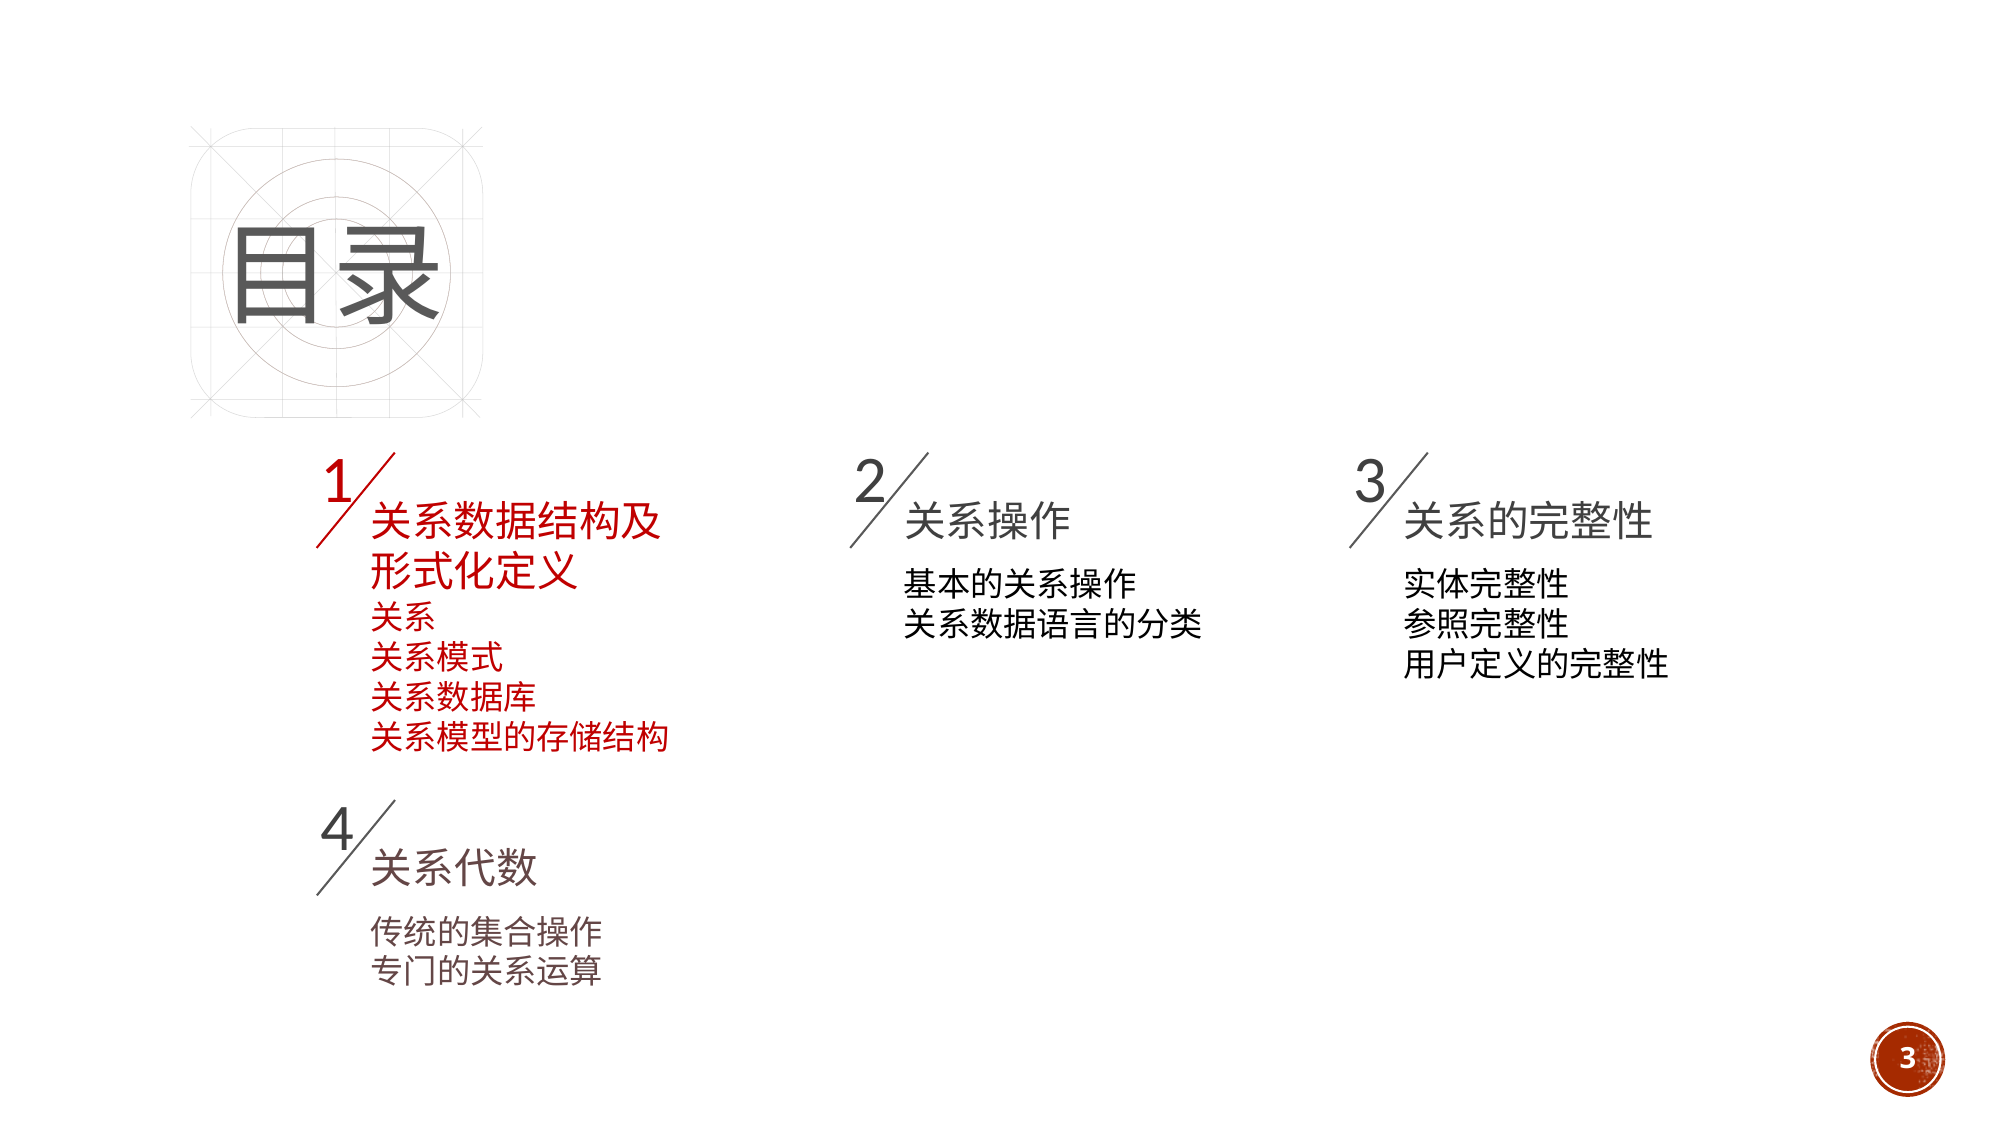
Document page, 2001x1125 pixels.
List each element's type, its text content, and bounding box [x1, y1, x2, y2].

text_box 关系操作 [889, 487, 1298, 552]
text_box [1351, 454, 1427, 547]
text_box 关系 关系模式 关系数据库 关系模型的存储结构 [355, 588, 798, 764]
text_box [318, 801, 394, 894]
slide_number 3 [1855, 1028, 1961, 1089]
text_box 传统的集合操作 专门的关系运算 [355, 903, 736, 998]
text_box 关系数据结构及形式化定义 [355, 486, 719, 588]
text_box 基本的关系操作 关系数据语言的分类 [889, 555, 1270, 651]
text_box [851, 454, 927, 547]
text_box 关系代数 [355, 834, 736, 900]
text_box 2 [838, 428, 906, 524]
text_box 关系的完整性 [1388, 487, 1792, 552]
text_box 3 [1338, 428, 1406, 524]
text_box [191, 128, 481, 416]
text_box 1 [305, 428, 373, 524]
text_box 实体完整性 参照完整性 用户定义的完整性 [1388, 555, 1892, 691]
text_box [318, 454, 394, 547]
text_box 4 [305, 776, 373, 872]
